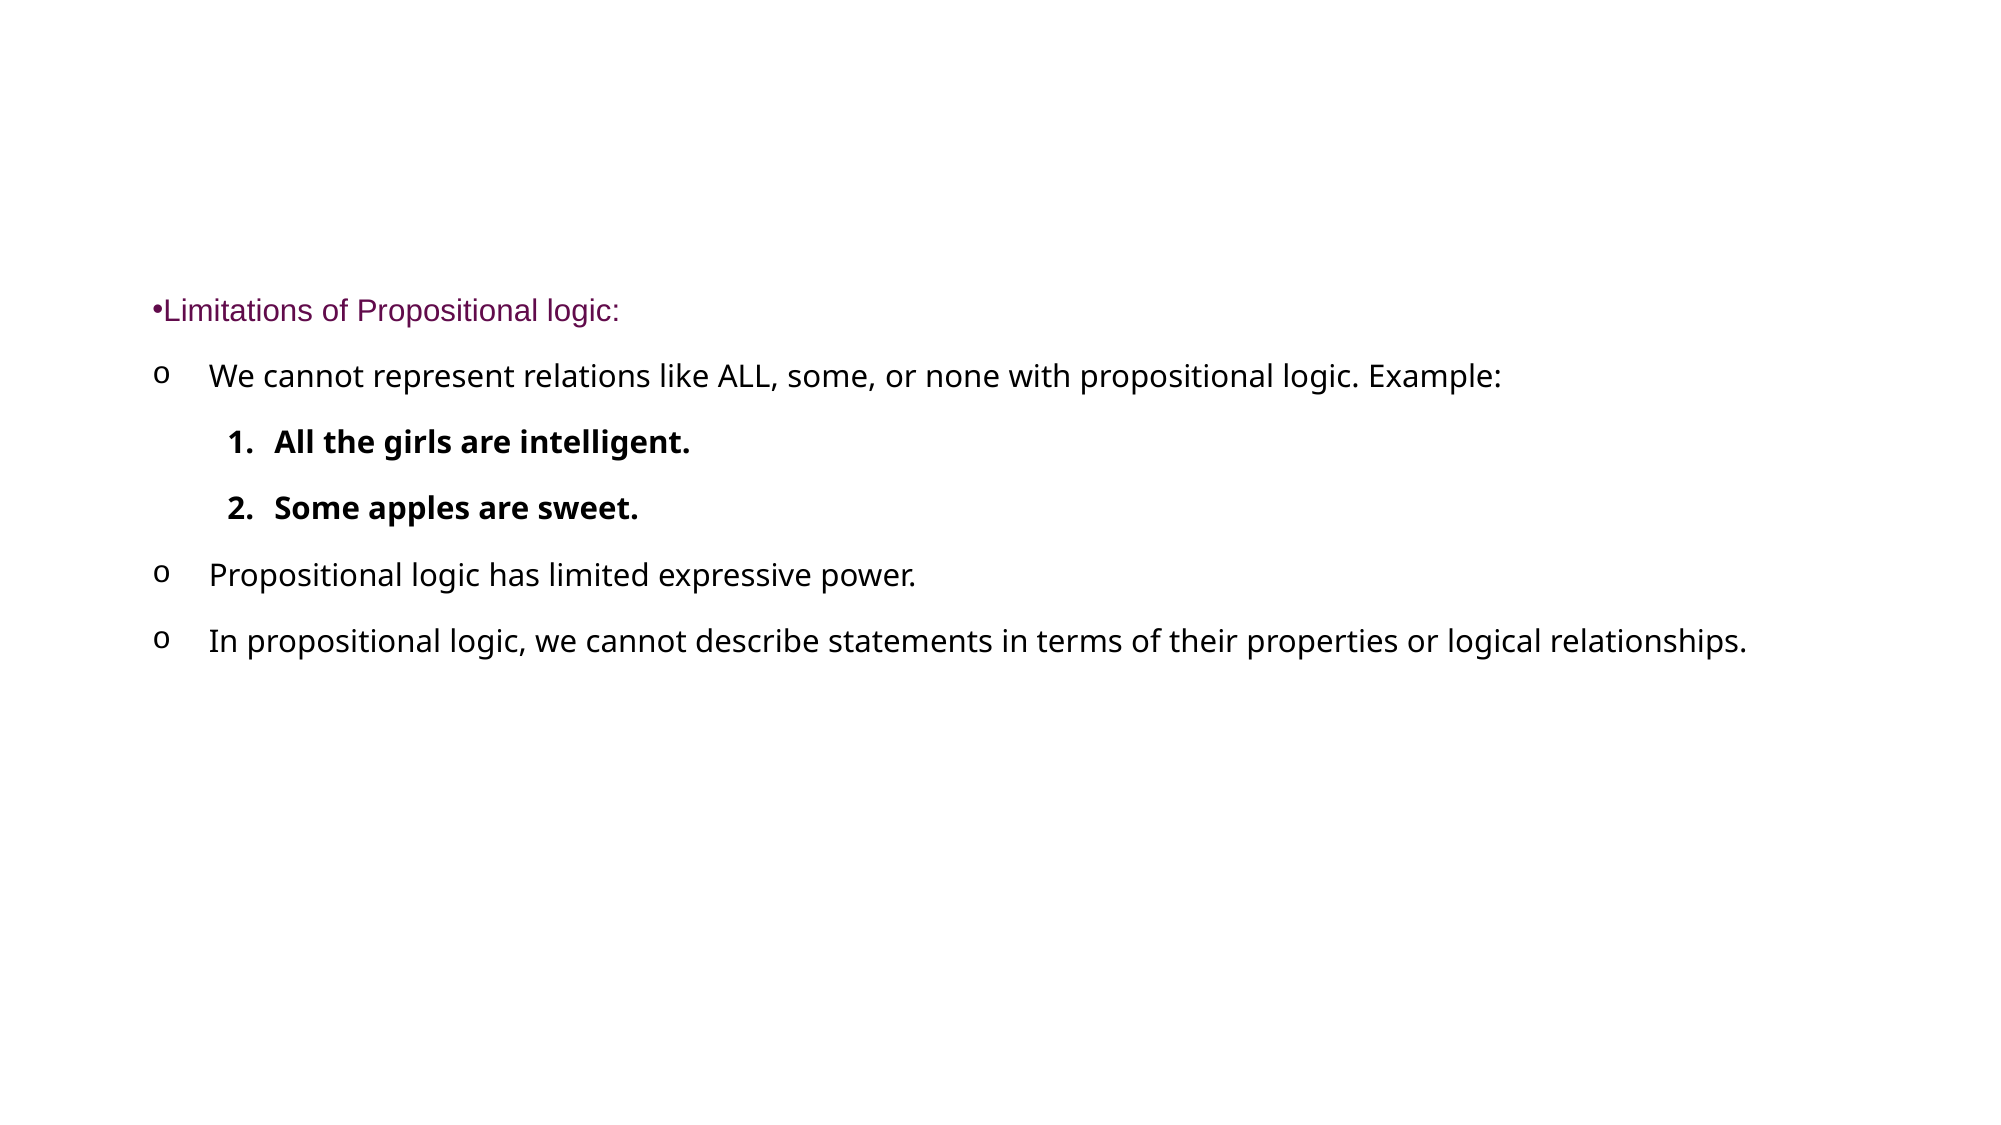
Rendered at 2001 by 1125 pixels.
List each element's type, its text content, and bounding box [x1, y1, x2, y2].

list Limitations of Propositional logic: We cannot represent relations like ALL, some, or none with propositional logic. Example: All the girls are intelligent. Some apples are sweet. Propositional logic has limited expressive power. In propositional logic, we cannot describe statements in terms of their properties or logical relationships. [137, 277, 1863, 1014]
